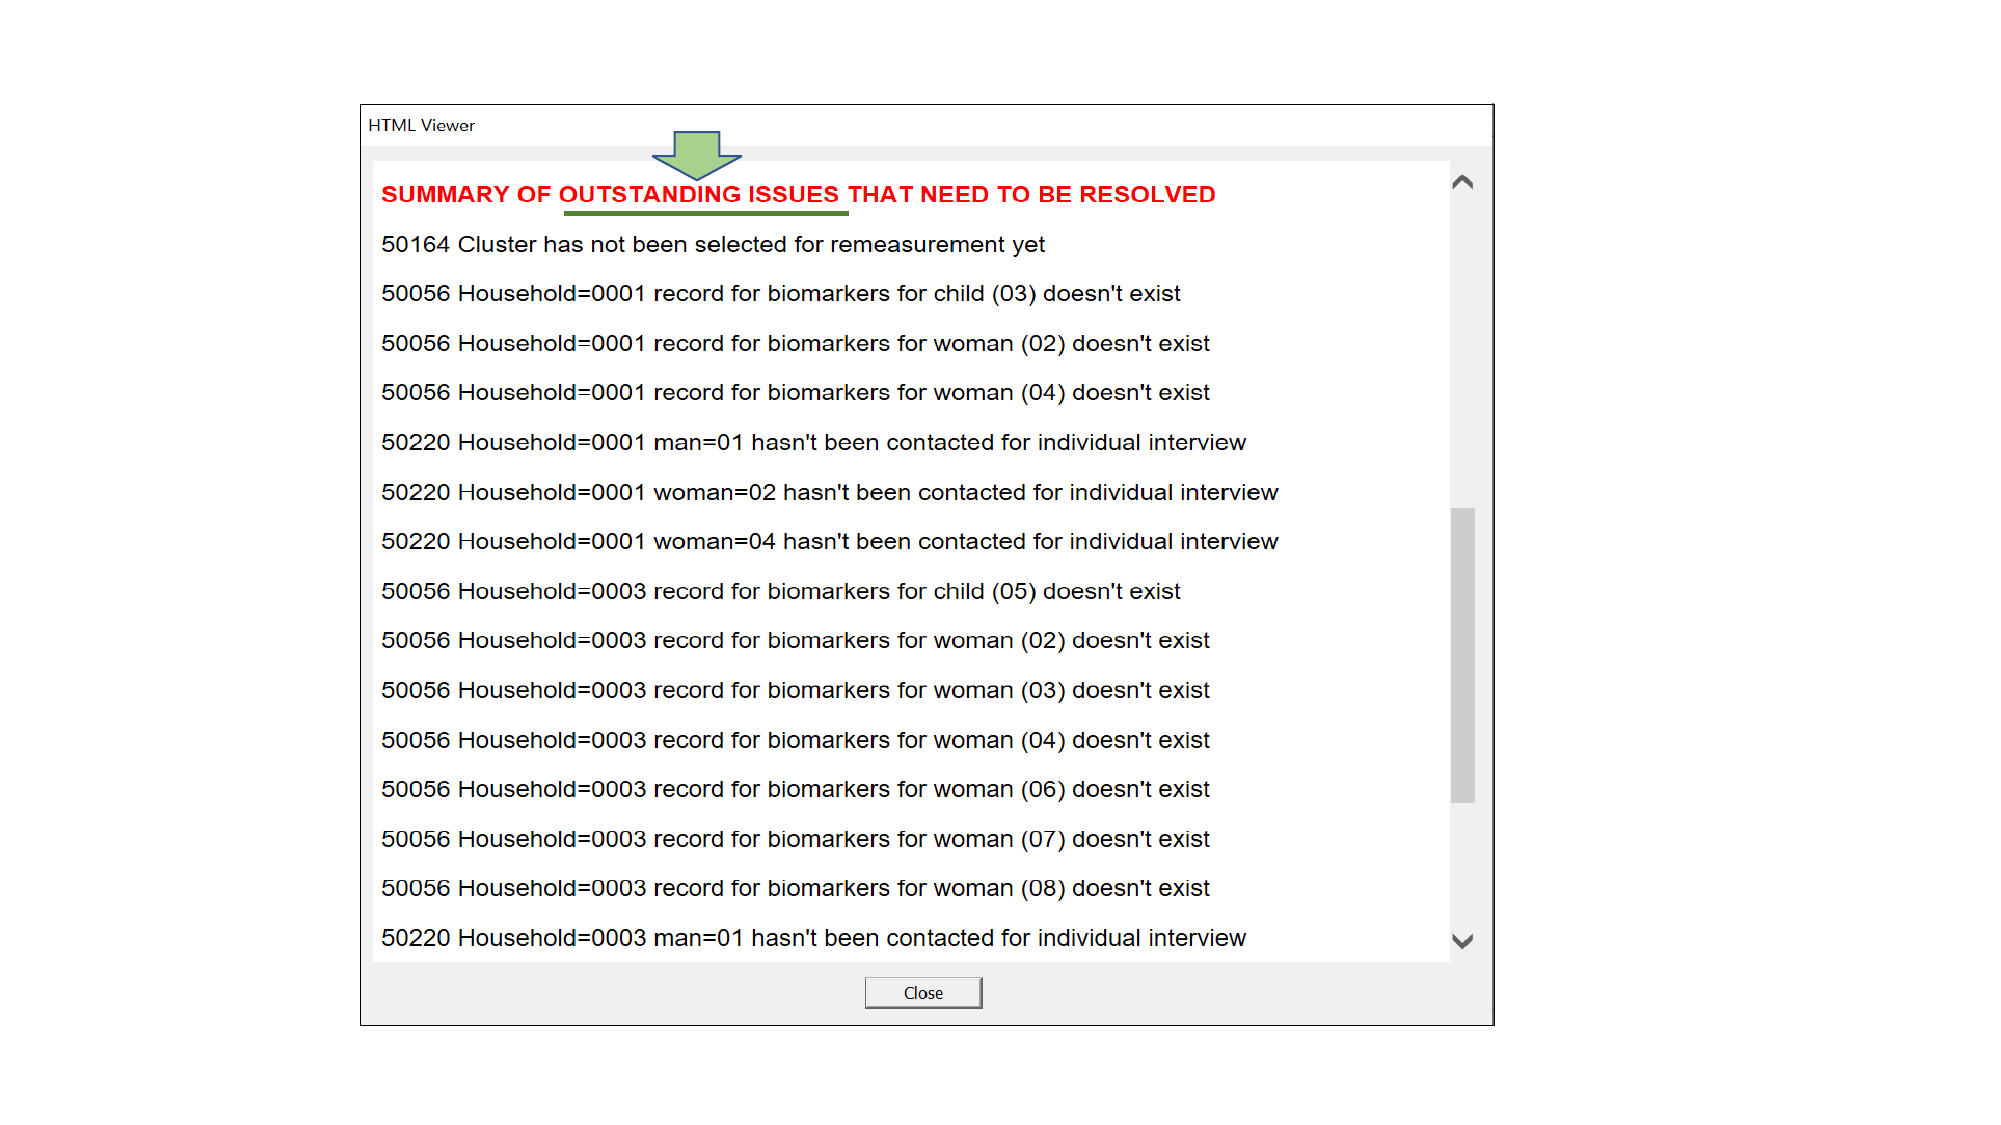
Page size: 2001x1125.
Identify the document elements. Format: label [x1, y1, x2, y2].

picture [360, 103, 1494, 1026]
